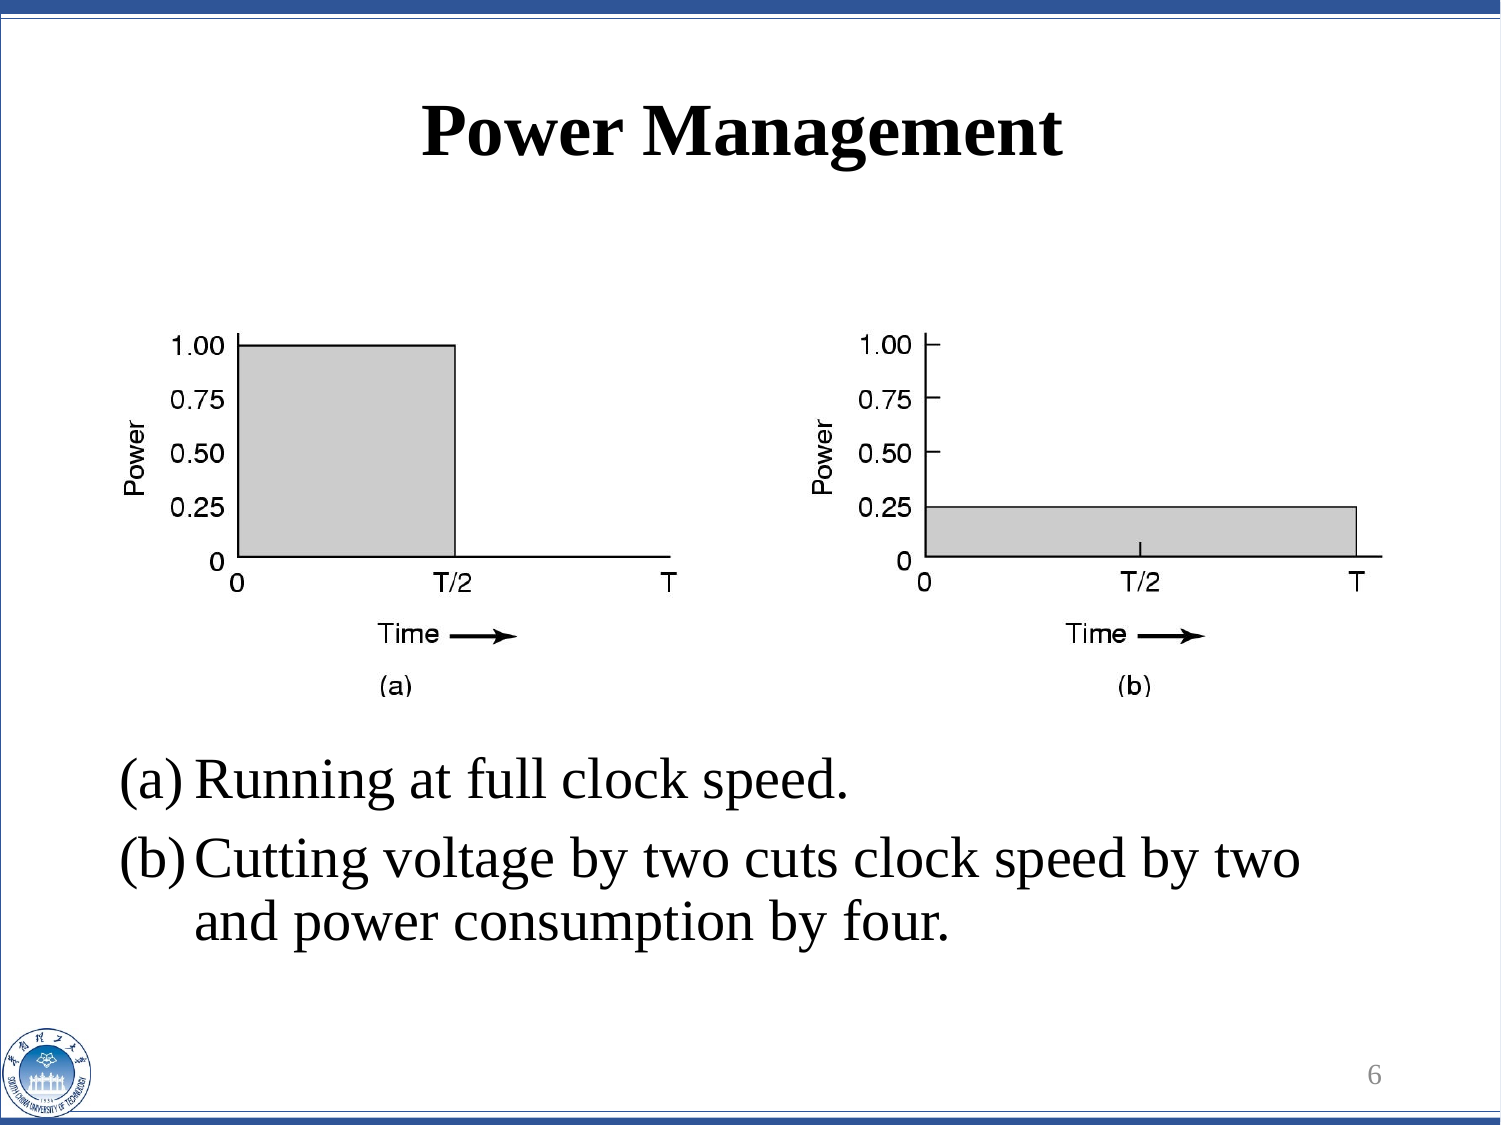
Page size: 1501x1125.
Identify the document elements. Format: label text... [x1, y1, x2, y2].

picture [115, 322, 1388, 697]
slide_number 6 [1059, 1042, 1398, 1103]
title Power Management [104, 22, 1399, 240]
picture [2, 1028, 91, 1117]
list Running at full clock speed. Cutting voltage by two cuts clock speed by two and power consumption by four. [104, 741, 1399, 1011]
